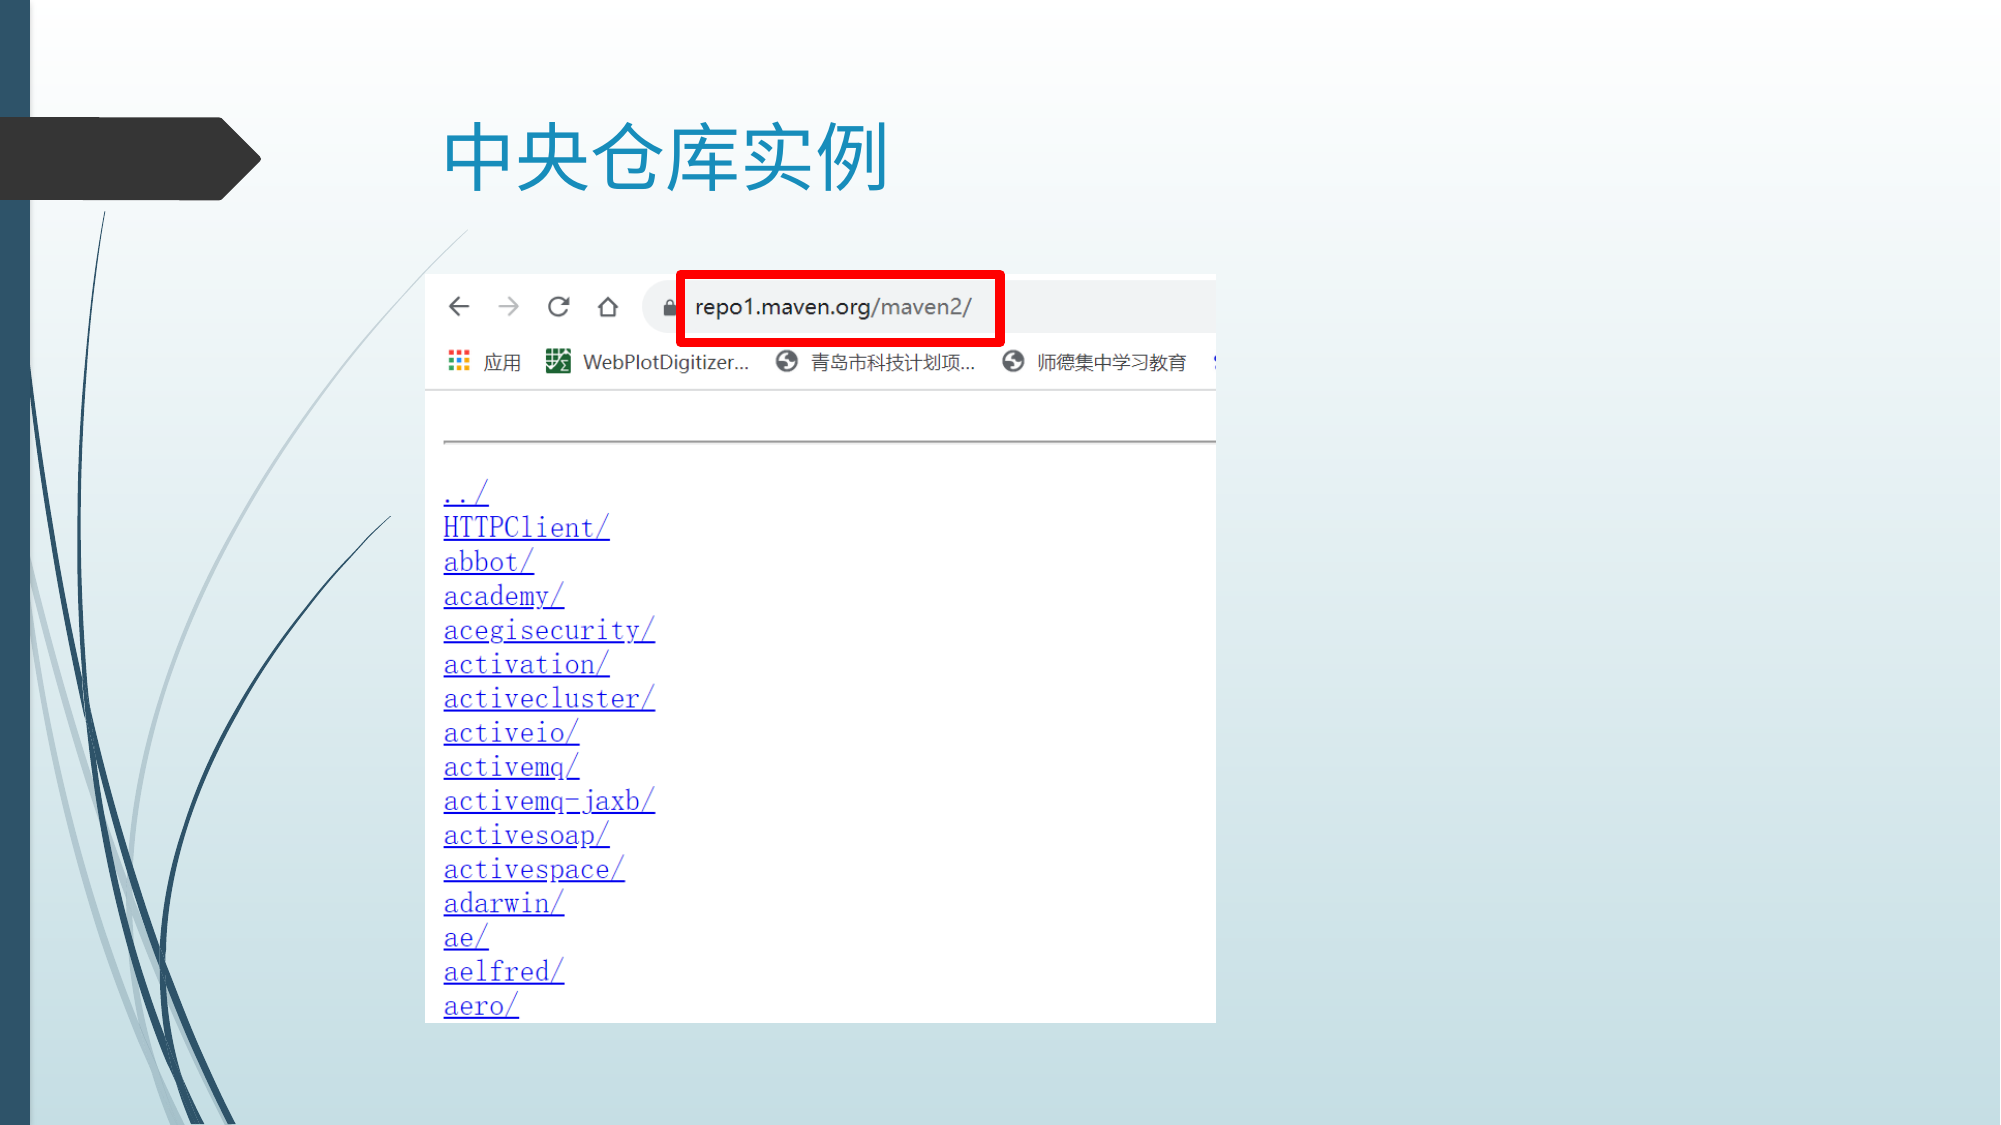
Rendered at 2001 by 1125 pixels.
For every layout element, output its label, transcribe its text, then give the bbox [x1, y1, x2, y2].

title 中央仓库实例 [425, 102, 1888, 313]
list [425, 274, 1216, 1023]
